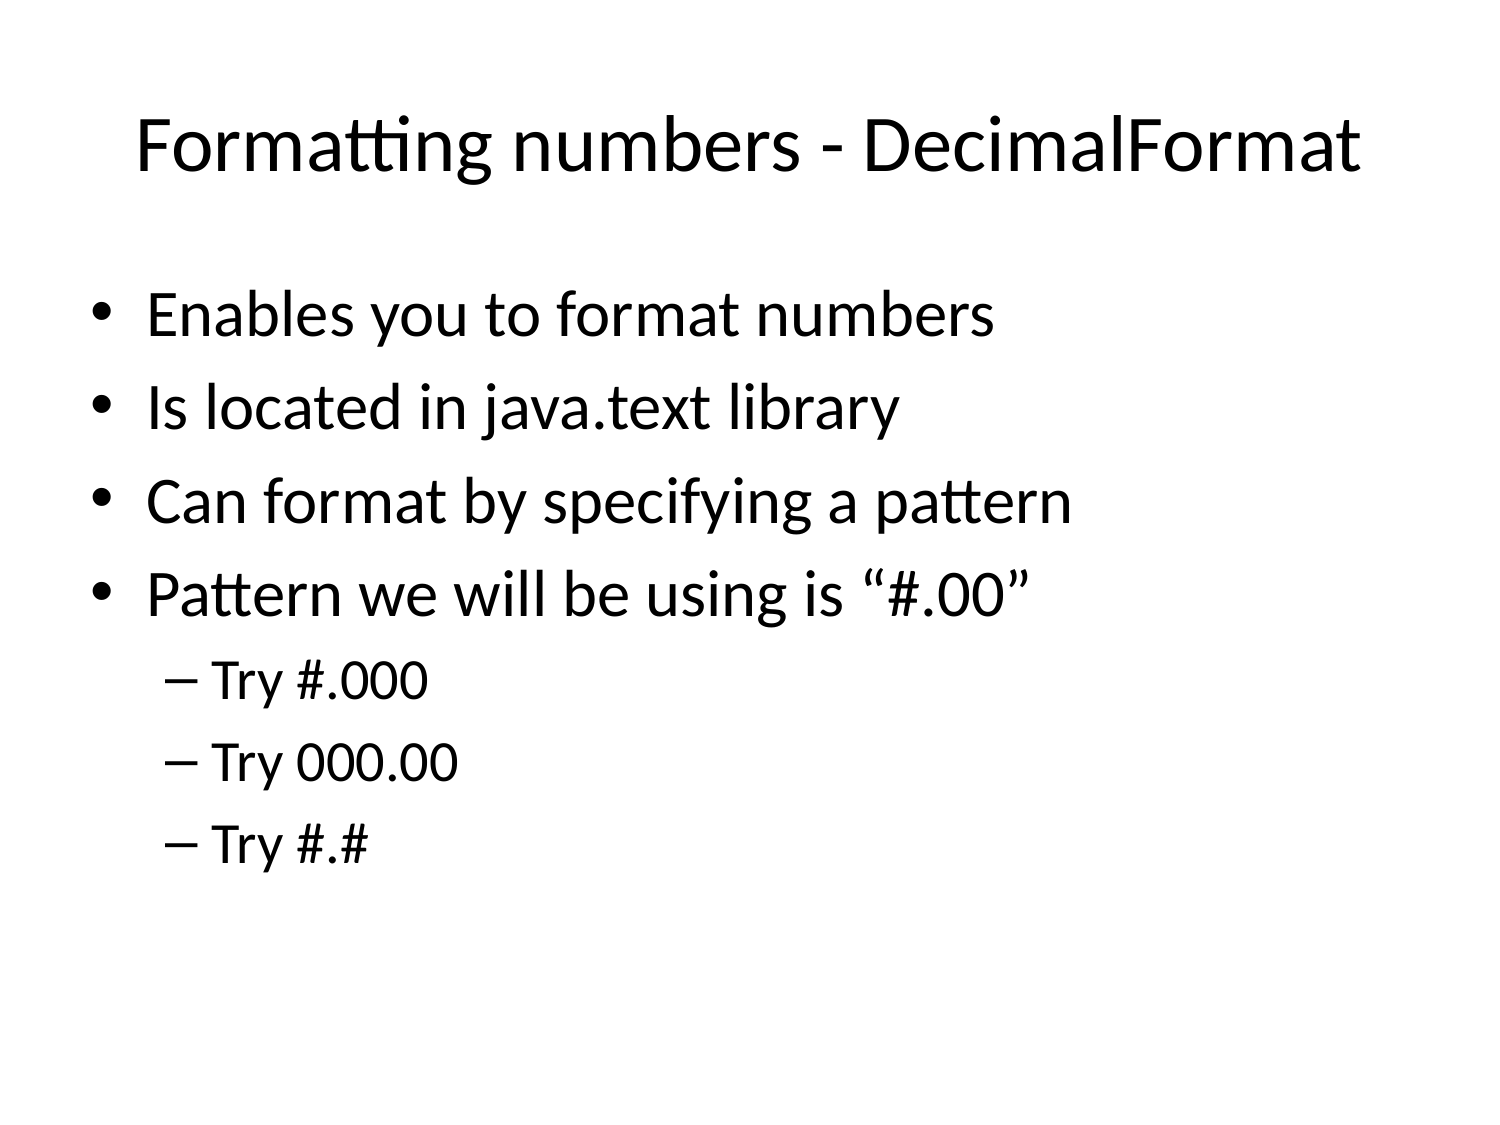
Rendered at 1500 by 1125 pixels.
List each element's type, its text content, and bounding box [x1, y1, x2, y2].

title Formatting numbers - DecimalFormat [75, 45, 1425, 233]
list Enables you to format numbers Is located in java.text library Can format by specifying a pattern Pattern we will be using is “#.00” Try #.000 Try 000.00 Try #.# [75, 262, 1425, 1005]
